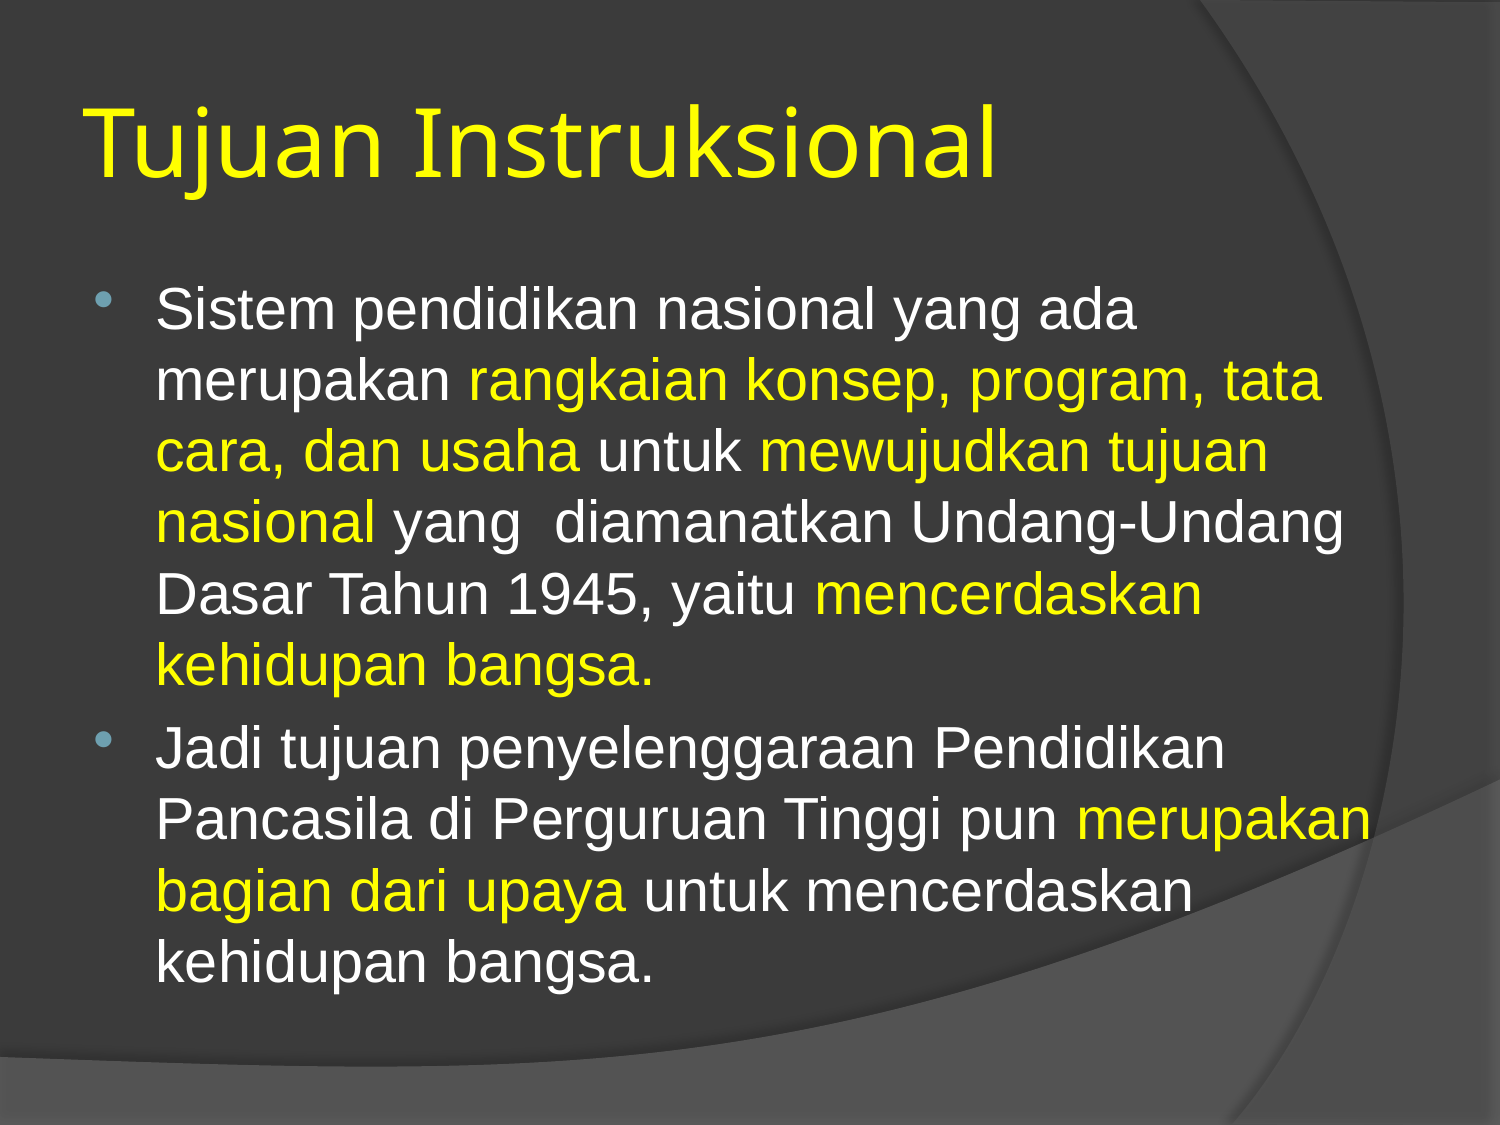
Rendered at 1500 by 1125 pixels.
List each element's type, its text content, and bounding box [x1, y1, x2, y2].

list Sistem pendidikan nasional yang ada merupakan rangkaian konsep, program, tata cara, dan usaha untuk mewujudkan tujuan nasional yang diamanatkan Undang-Undang Dasar Tahun 1945, yaitu mencerdaskan kehidupan bangsa. Jadi tujuan penyelenggaraan Pendidikan Pancasila di Perguruan Tinggi pun merupakan bagian dari upaya untuk mencerdaskan kehidupan bangsa. [74, 262, 1419, 1006]
title Tujuan Instruksional [74, 44, 1301, 233]
